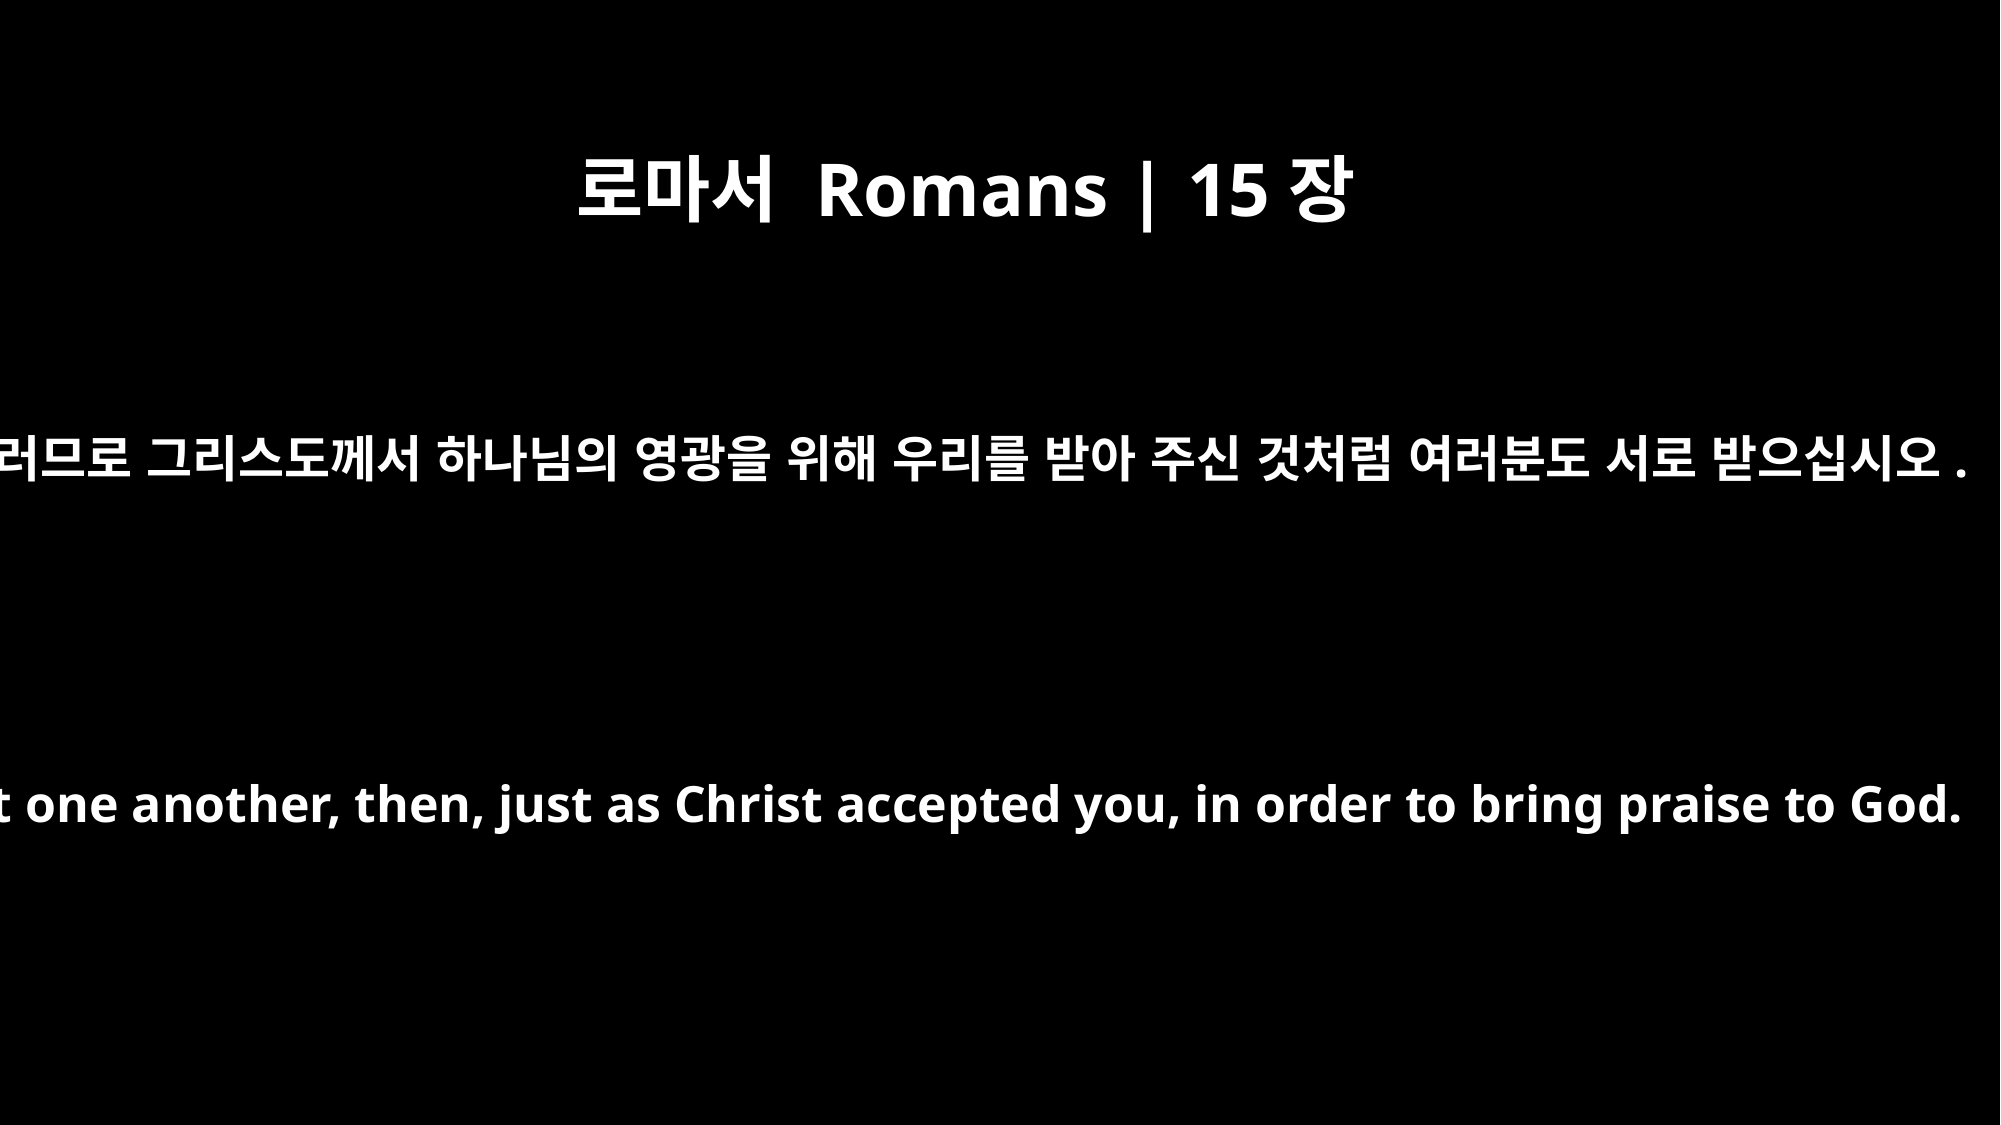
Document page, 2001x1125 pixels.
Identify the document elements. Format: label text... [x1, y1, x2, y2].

text_box 로마서 Romans | 15장 [561, 136, 1371, 239]
text_box Accept one another, then, just as Christ accepted you, in order to bring praise to God. [0, 764, 1979, 840]
text_box 7 그러므로 그리스도께서 하나님의 영광을 위해 우리를 받아 주신 것처럼 여러분도 서로 받으십시오. [0, 359, 1984, 495]
